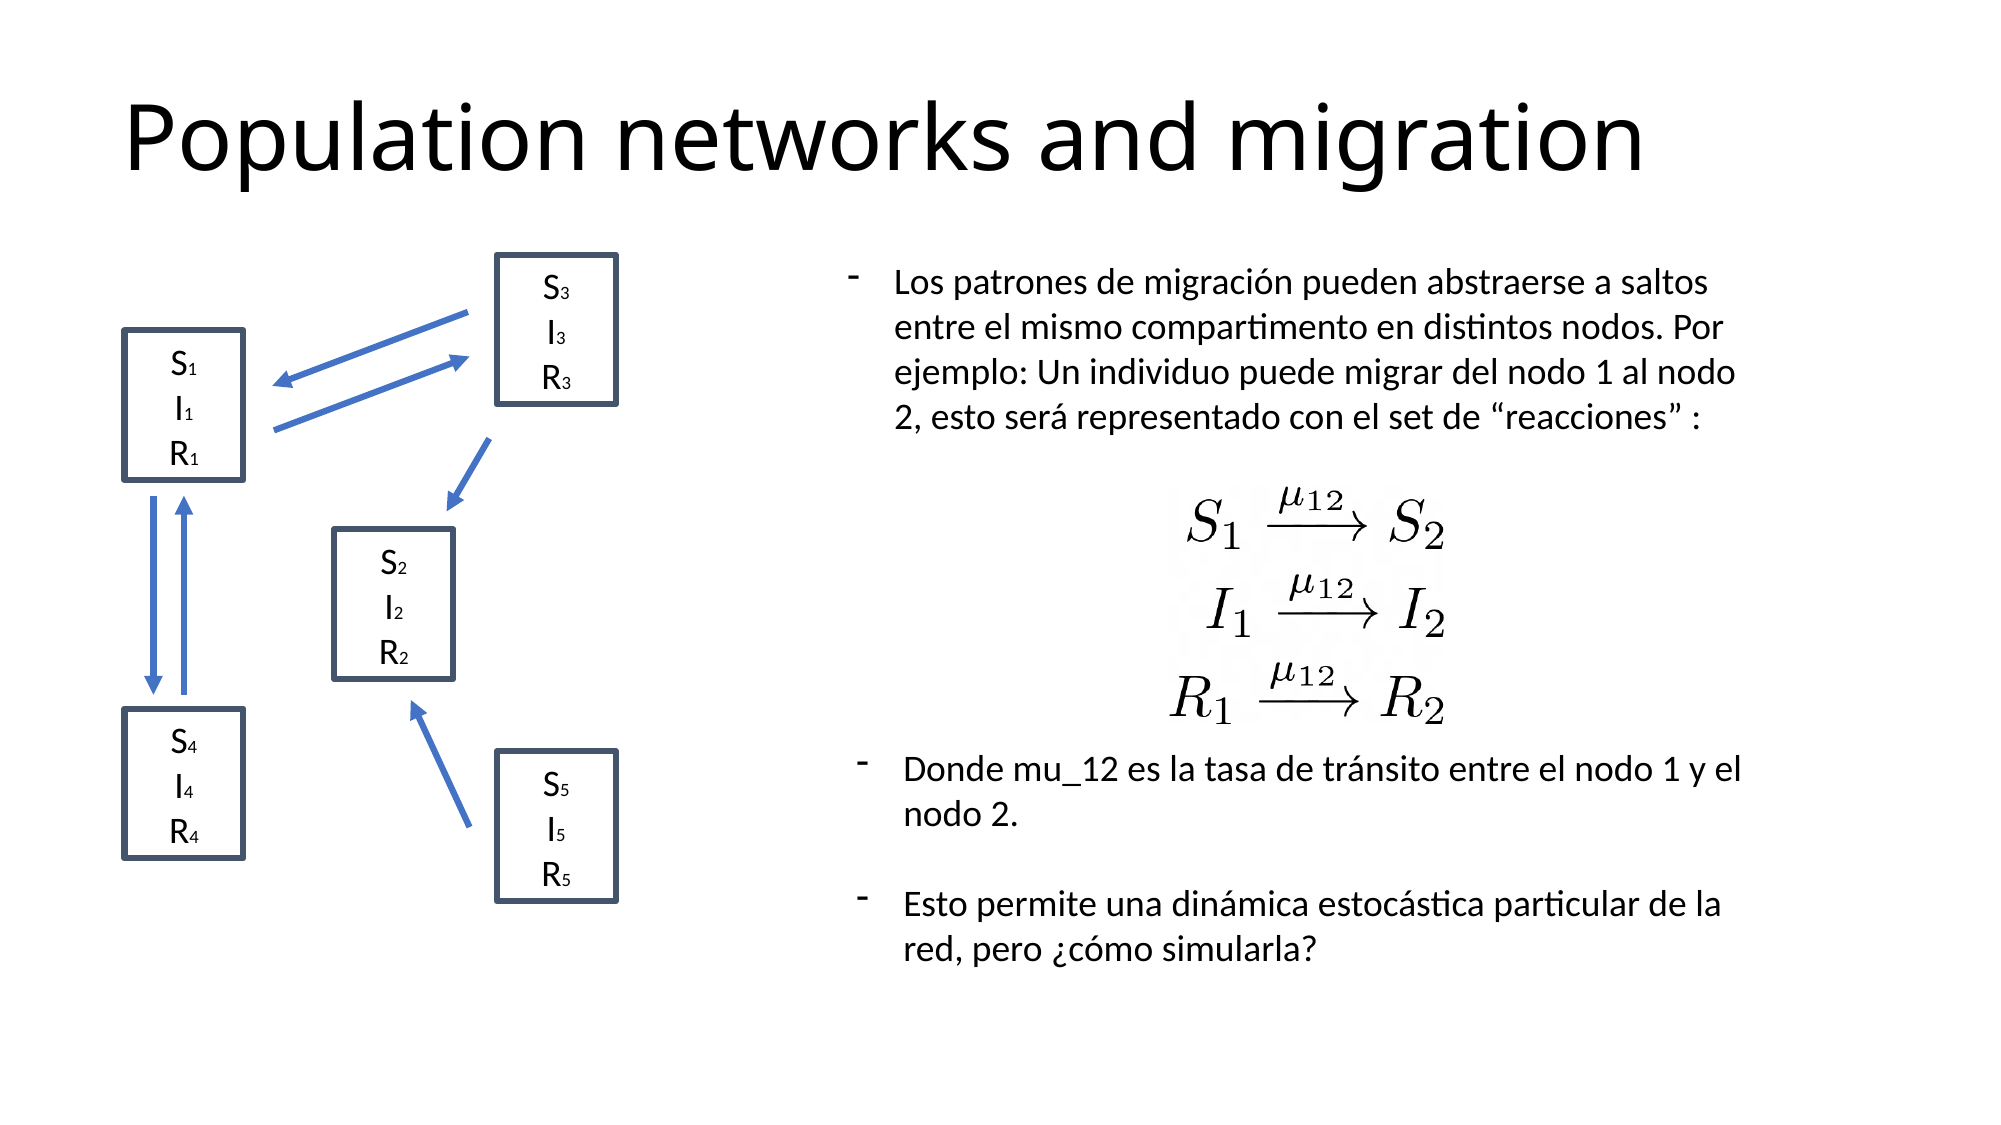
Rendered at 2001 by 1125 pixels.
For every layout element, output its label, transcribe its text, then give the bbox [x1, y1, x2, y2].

text_box S4 I4 R4 [124, 708, 244, 859]
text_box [273, 356, 470, 431]
text_box Los patrones de migración pueden abstraerse a saltos entre el mismo compartimento en distintos nodos. Por ejemplo: Un individuo puede migrar del nodo 1 al nodo 2, esto será representado con el set de “reacciones” : [832, 249, 1781, 580]
text_box S3 I3 R3 [496, 254, 616, 405]
text_box S5 I5 R5 [496, 751, 616, 902]
text_box S1 I1 R1 [124, 330, 244, 481]
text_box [272, 311, 468, 386]
title Population networks and migration [107, 32, 1833, 250]
text_box Donde mu_12 es la tasa de tránsito entre el nodo 1 y el nodo 2. Esto permite una dinámica estocástica particular de la red, pero ¿cómo simularla? [841, 736, 1790, 1111]
picture [1169, 486, 1444, 724]
text_box S2 I2 R2 [334, 529, 454, 680]
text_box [410, 699, 470, 828]
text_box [446, 438, 490, 512]
